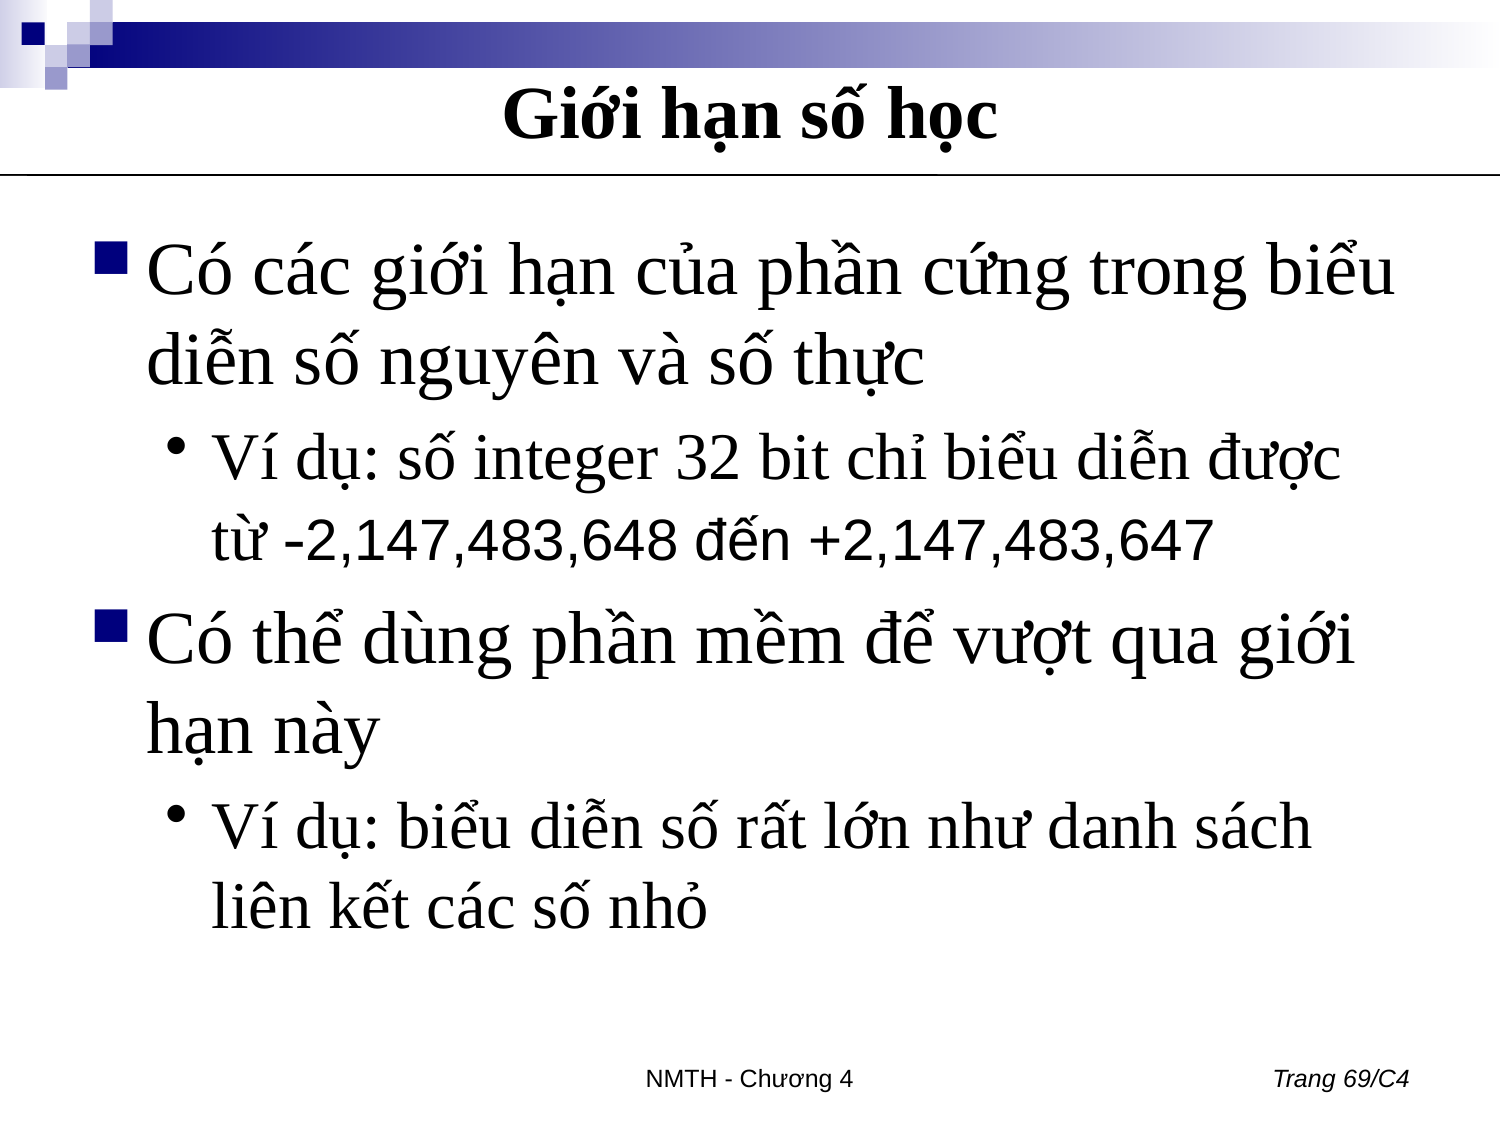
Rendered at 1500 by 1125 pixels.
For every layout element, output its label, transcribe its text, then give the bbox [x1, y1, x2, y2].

footer NMTH - Chương 4 [512, 1025, 988, 1100]
list Có các giới hạn của phần cứng trong biểu diễn số nguyên và số thực Ví dụ: số integer 32 bit chỉ biểu diễn được từ -2,147,483,648 đến +2,147,483,647 Có thể dùng phần mềm để vượt qua giới hạn này Ví dụ: biểu diễn số rất lớn như danh sách liên kết các số nhỏ [75, 212, 1425, 1075]
slide_number Trang 69/C4 [1074, 1025, 1425, 1100]
title Giới hạn số học [75, 37, 1425, 180]
